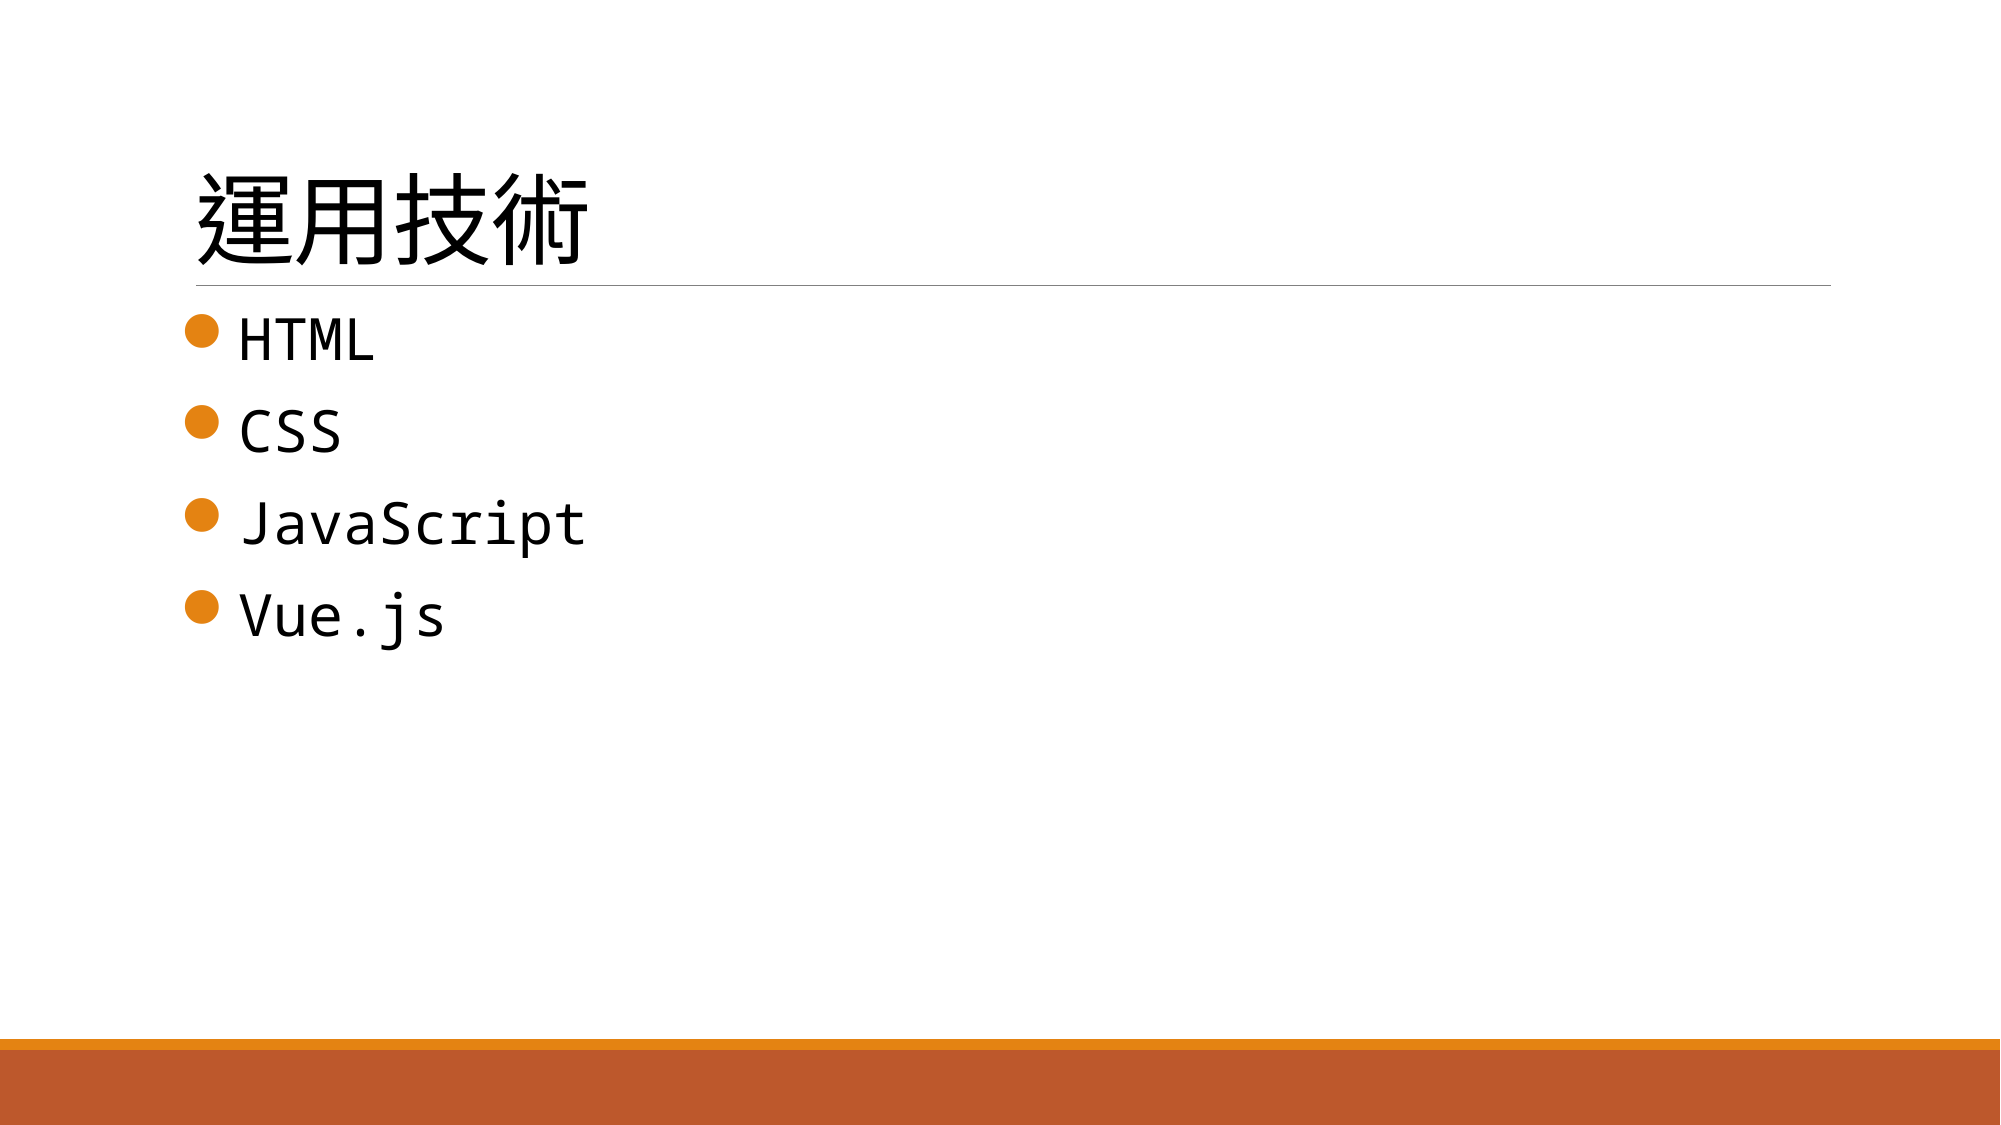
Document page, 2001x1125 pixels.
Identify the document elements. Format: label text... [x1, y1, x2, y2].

title 運用技術 [180, 47, 1830, 285]
list HTML CSS JavaScript Vue.js [180, 302, 1830, 963]
